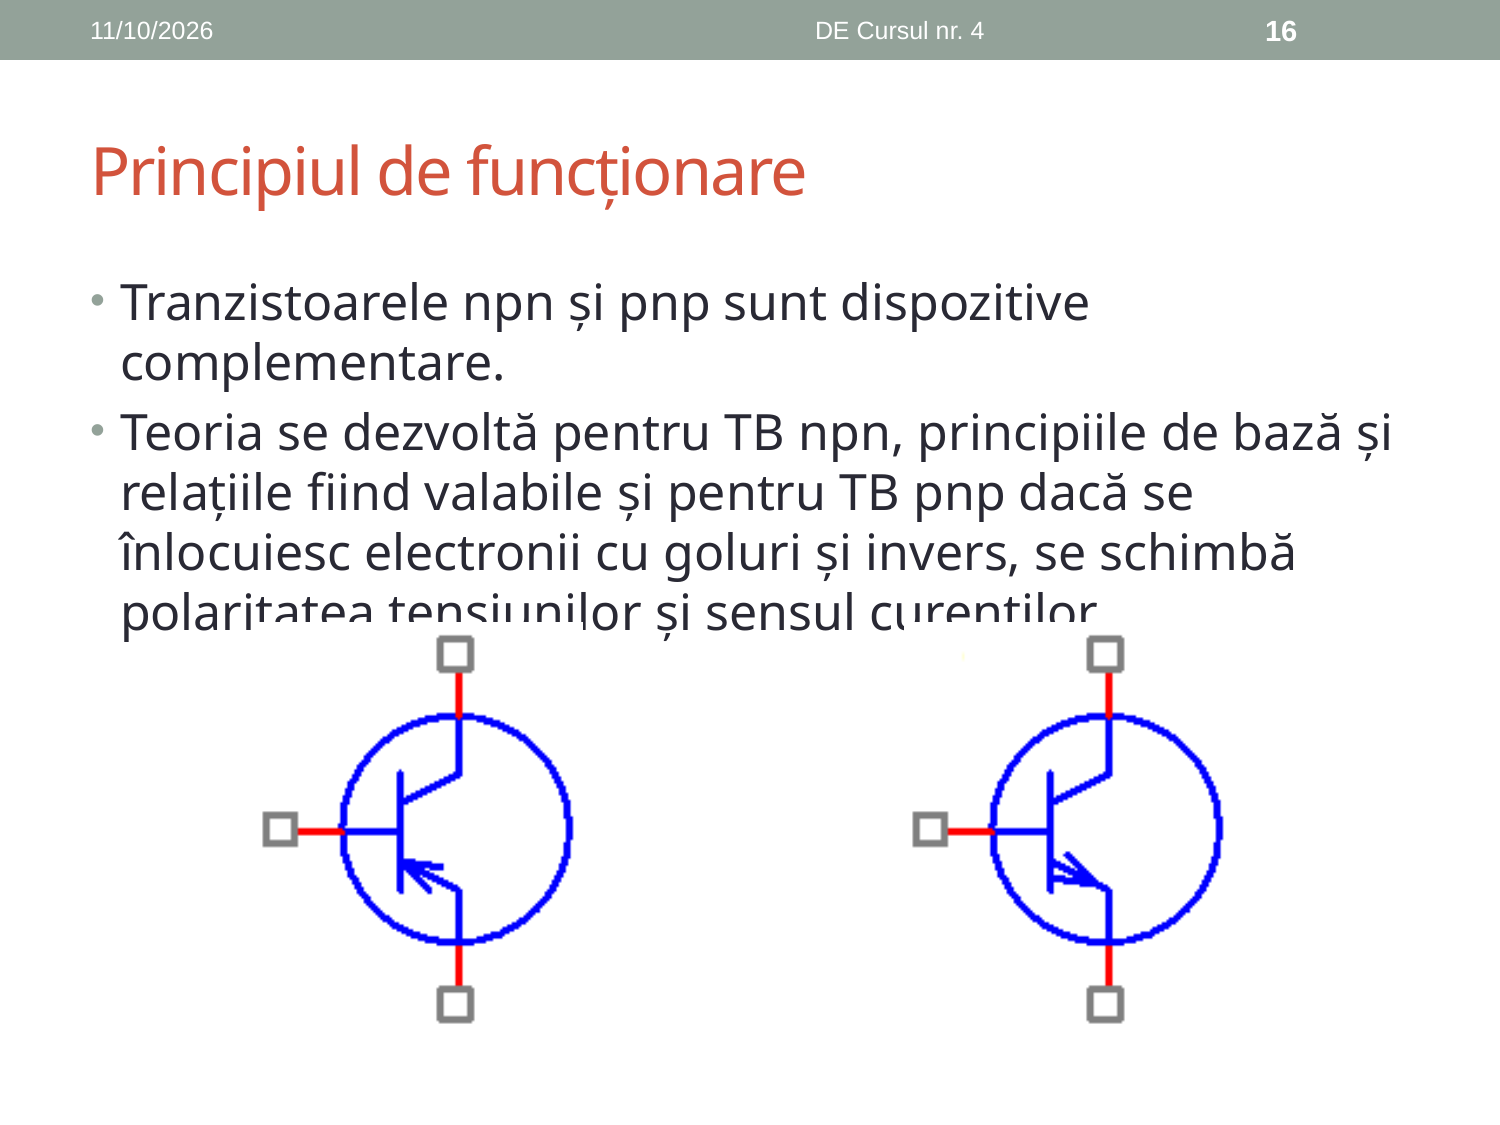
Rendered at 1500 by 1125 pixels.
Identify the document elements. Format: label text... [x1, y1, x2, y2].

footer DE Cursul nr. 4 [562, 3, 1238, 57]
picture [904, 622, 1234, 1038]
list Tranzistoarele npn și pnp sunt dispozitive complementare. Teoria se dezvoltă pentru TB npn, principiile de bază și relațiile fiind valabile și pentru TB pnp dacă se înlocuiesc electronii cu goluri şi invers, se schimbă polaritatea tensiunilor şi sensul curenților. [75, 262, 1425, 1063]
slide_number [75, 3, 550, 57]
title Principiul de funcționare [75, 87, 1425, 250]
picture [254, 622, 583, 1038]
slide_number 16 [1250, 3, 1425, 57]
